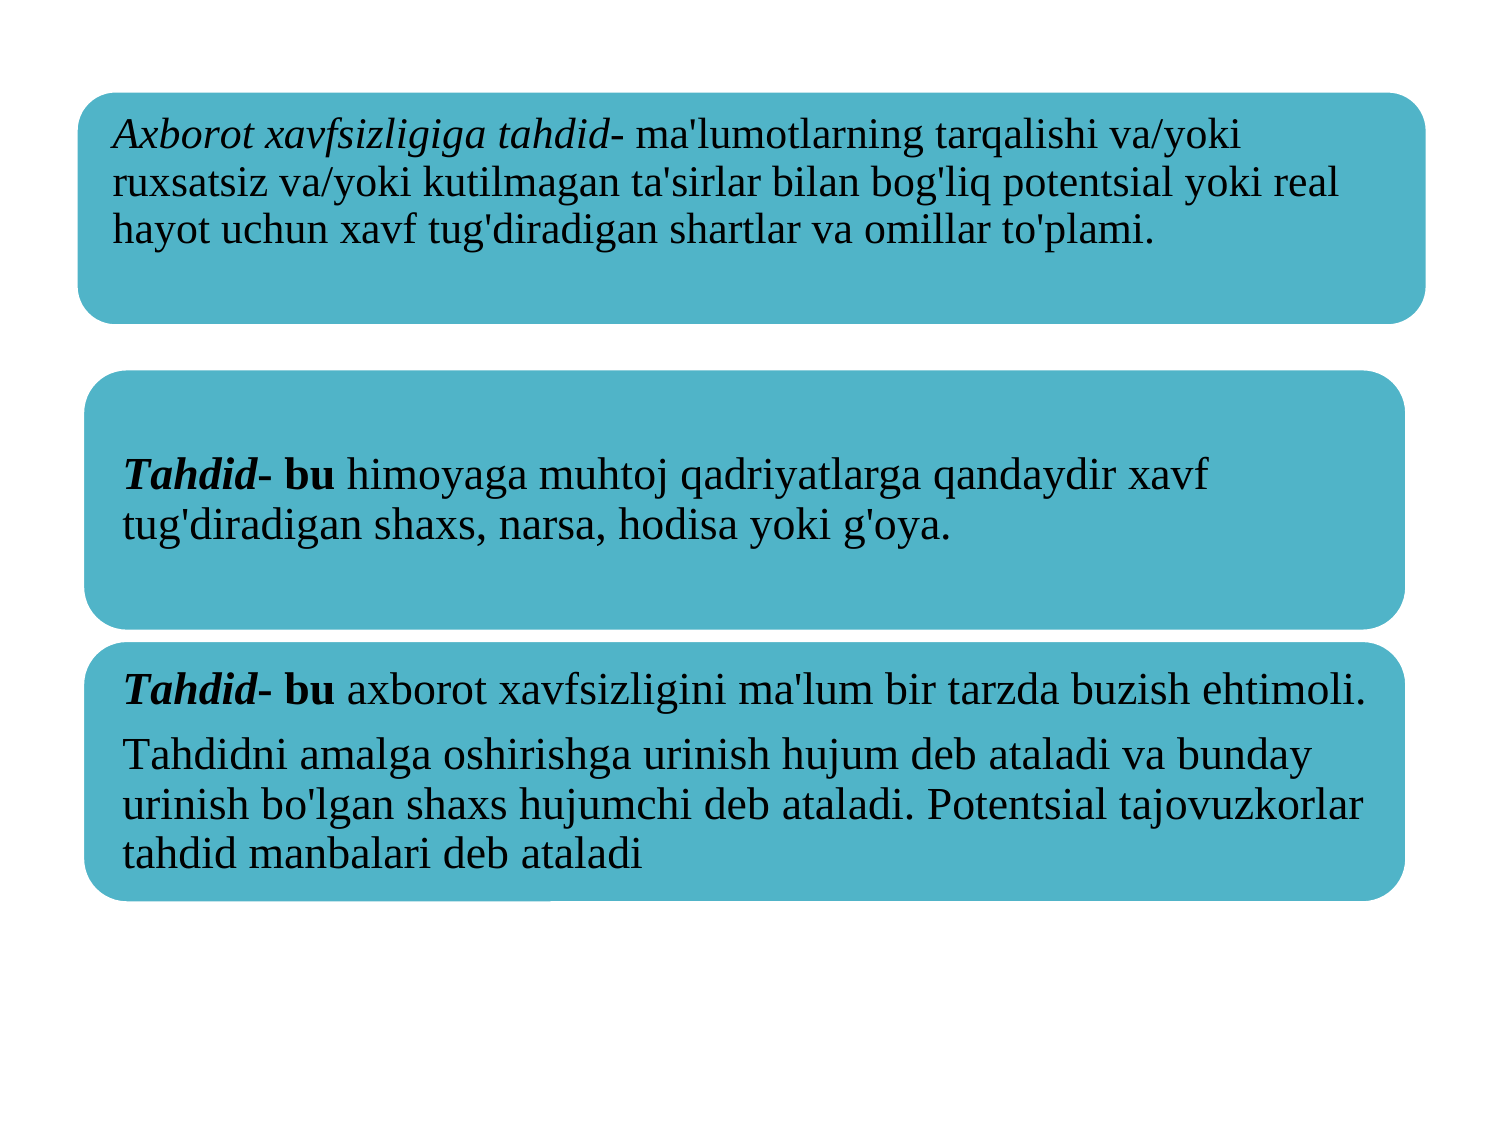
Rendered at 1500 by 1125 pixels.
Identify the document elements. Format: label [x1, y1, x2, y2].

list [82, 326, 1407, 945]
text_box [76, 89, 1427, 328]
